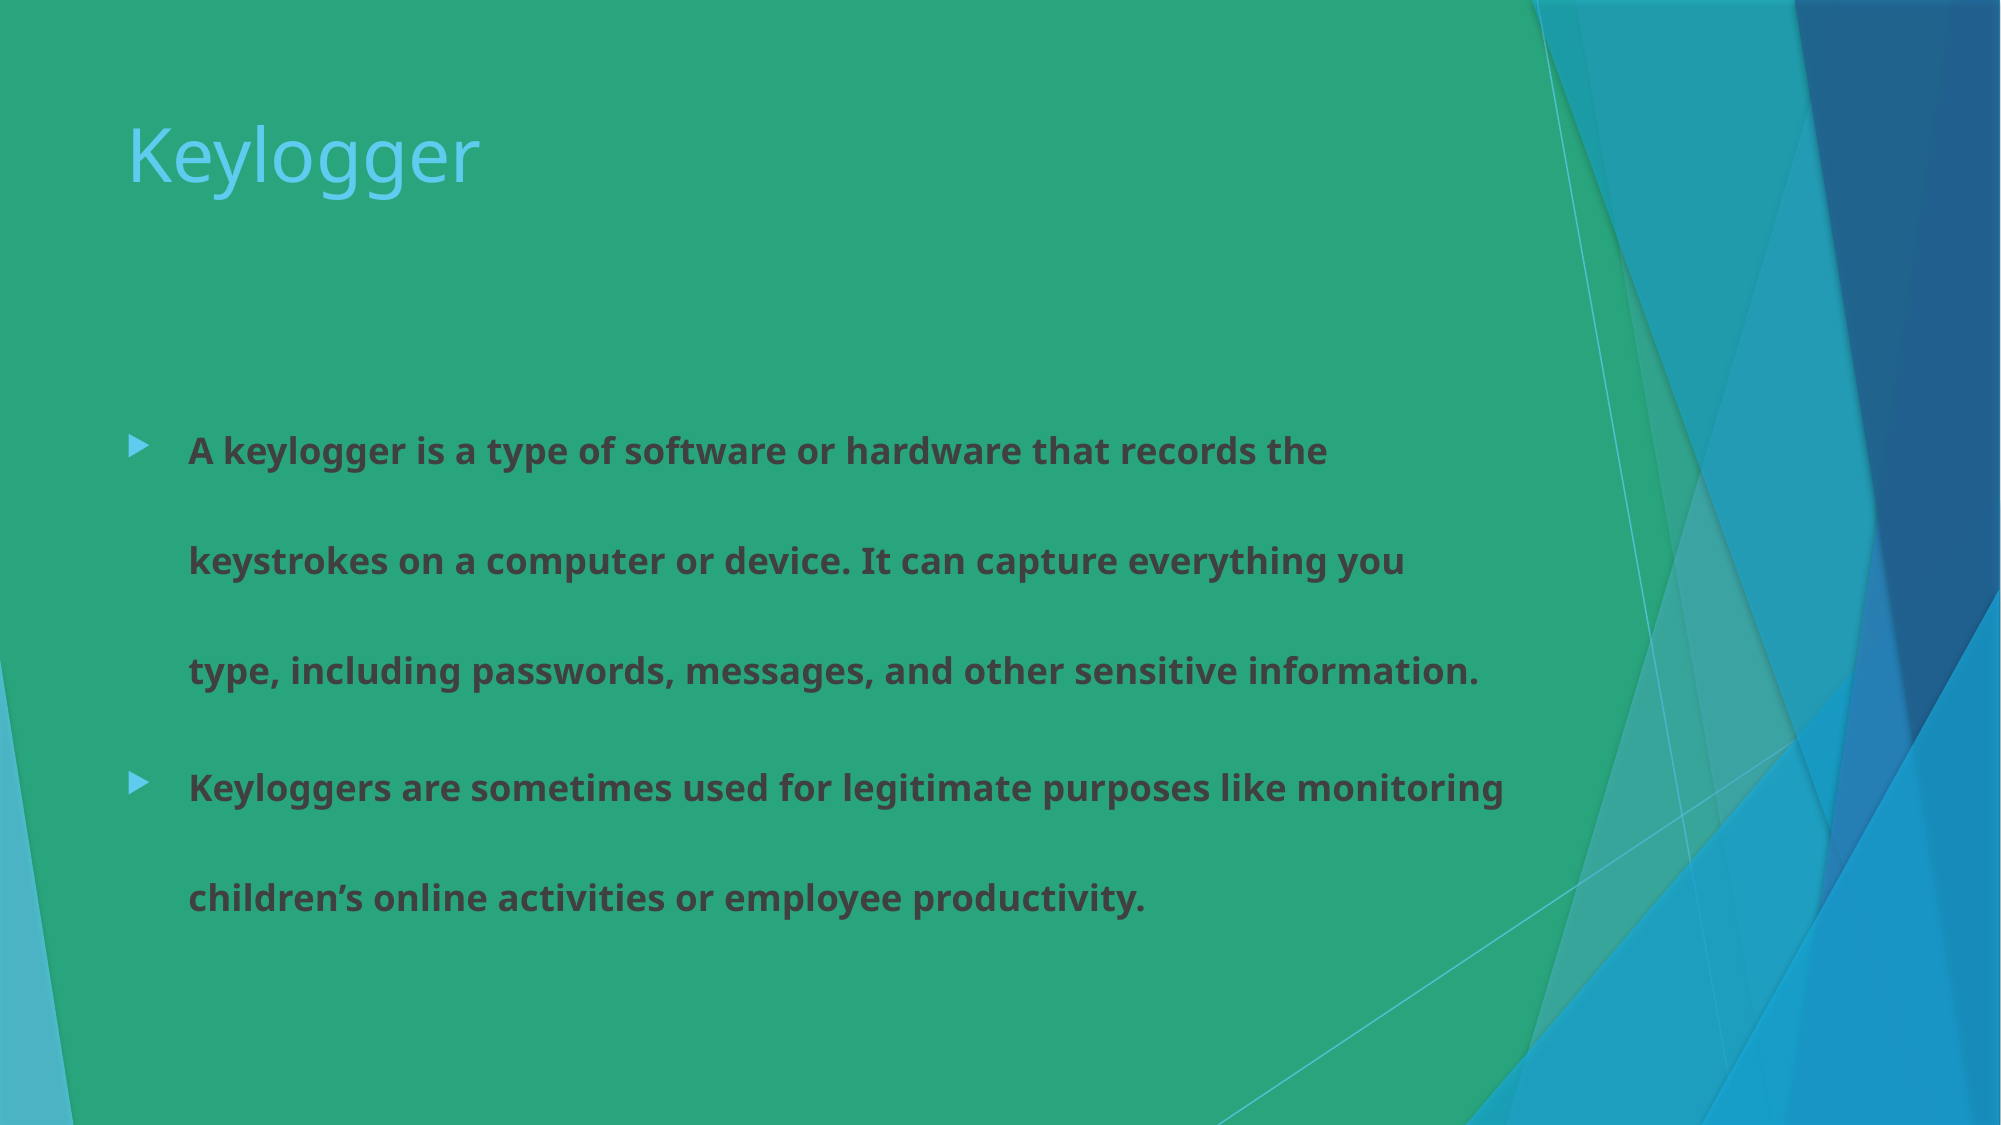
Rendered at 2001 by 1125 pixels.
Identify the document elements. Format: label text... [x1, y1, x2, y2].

title Keylogger [111, 99, 1522, 317]
list A keylogger is a type of software or hardware that records the keystrokes on a computer or device. It can capture everything you type, including passwords, messages, and other sensitive information. Keyloggers are sometimes used for legitimate purposes like monitoring children’s online activities or employee productivity. [111, 354, 1522, 992]
